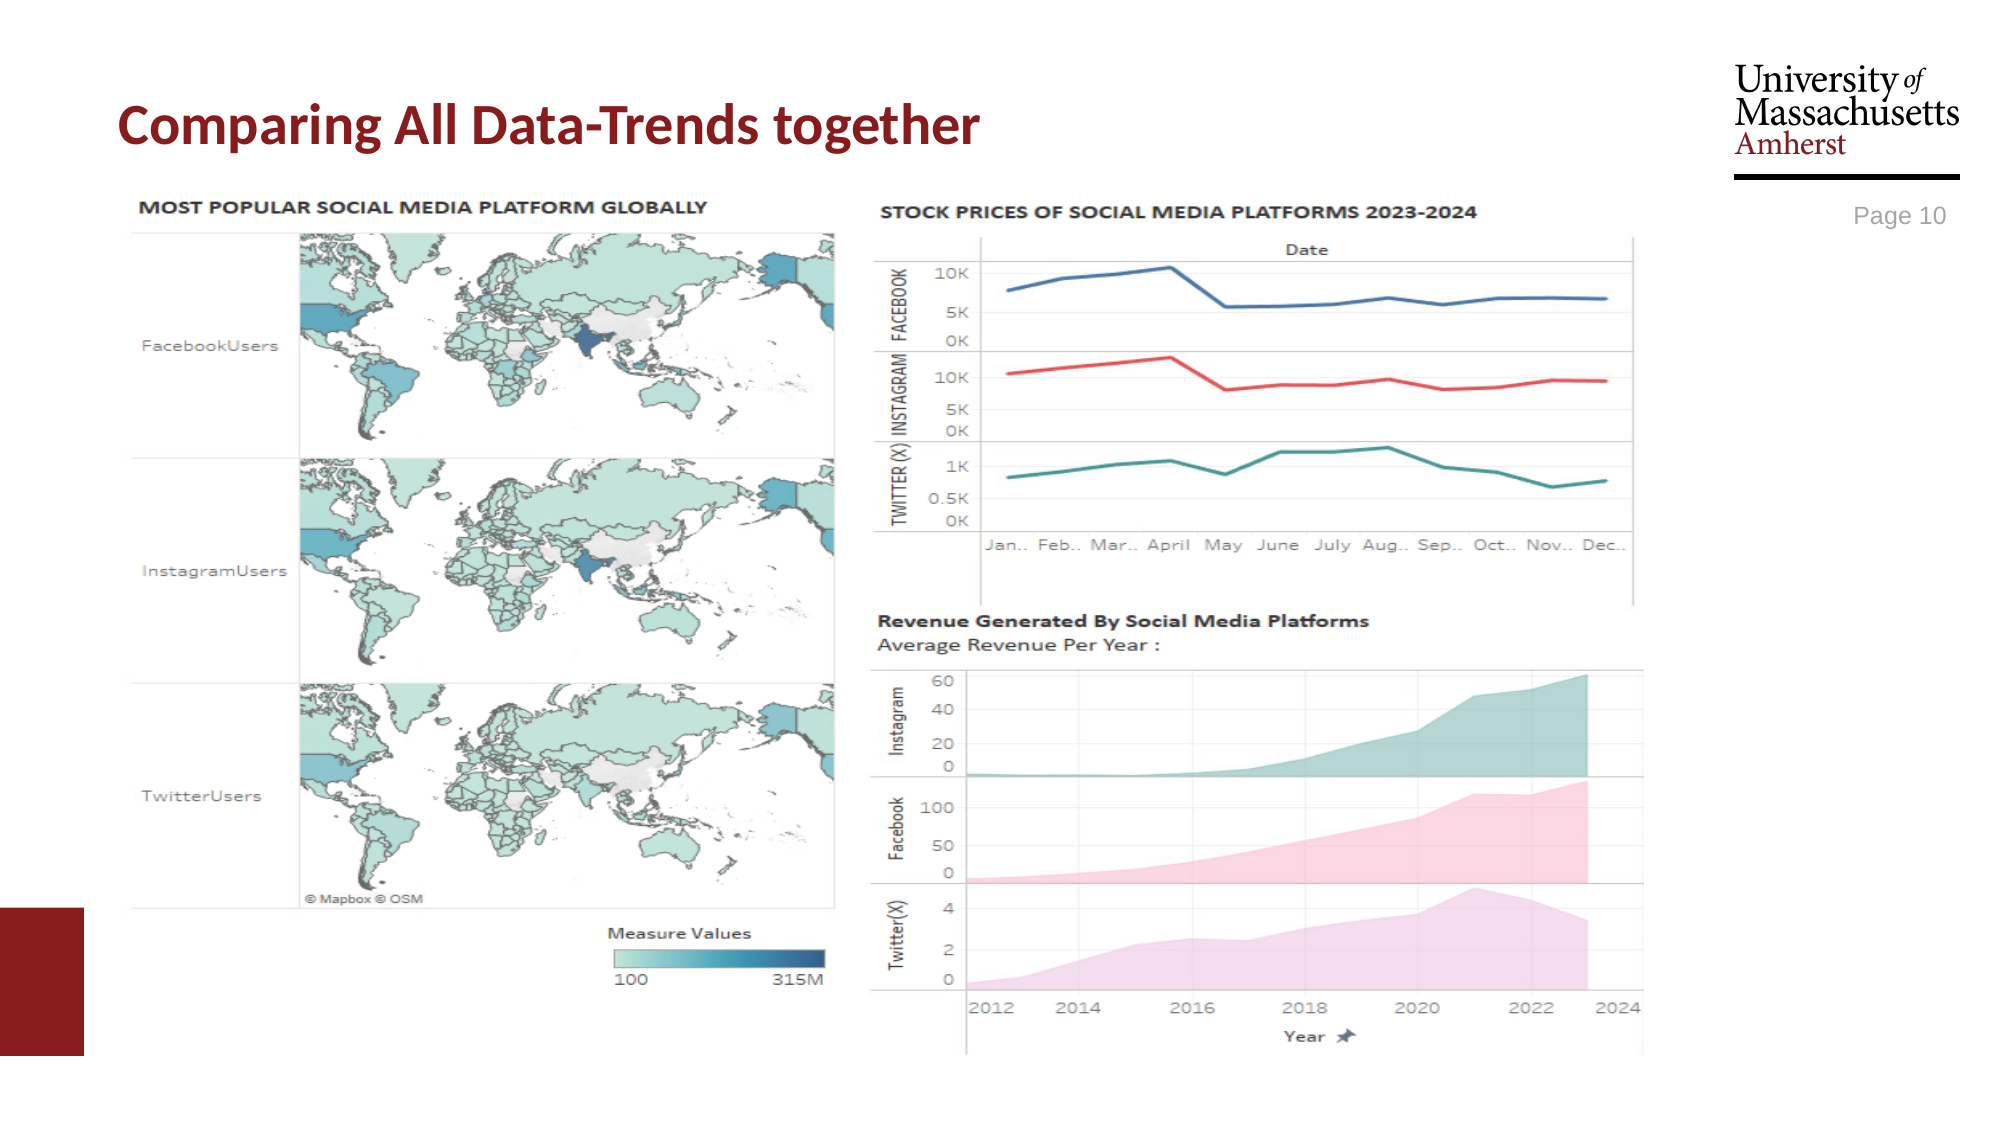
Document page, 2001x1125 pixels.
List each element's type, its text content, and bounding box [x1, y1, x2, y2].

slide_number Page 10 [1735, 184, 1962, 245]
picture [103, 184, 1644, 1057]
title Comparing All Data-Trends together [103, 52, 1712, 200]
picture [1733, 64, 1959, 155]
